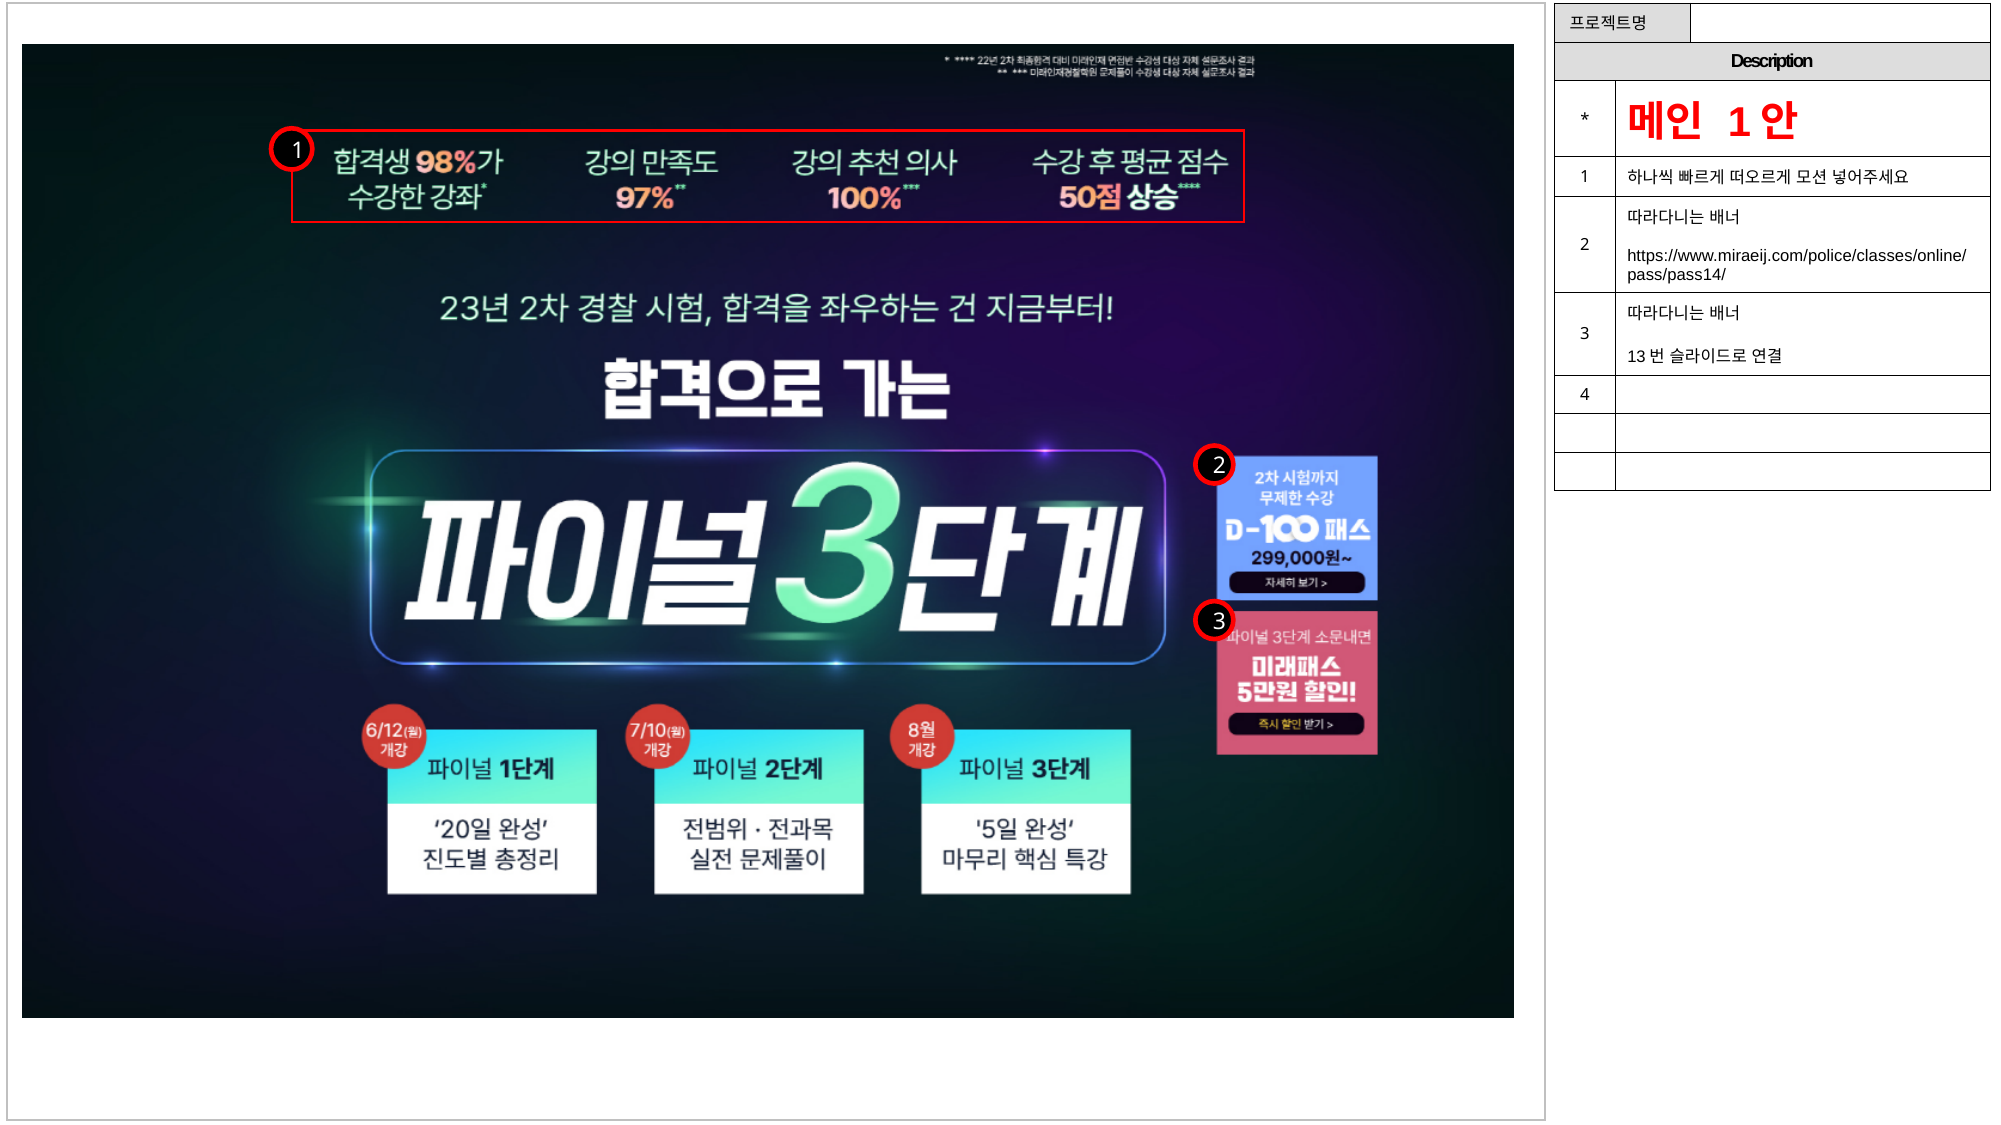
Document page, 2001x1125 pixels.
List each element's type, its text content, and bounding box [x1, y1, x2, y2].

picture [21, 44, 1514, 1018]
table_cell 하나씩 빠르게 떠오르게 모션 넣어주세요 [1616, 157, 1990, 196]
table_cell 따라다니는 배너 https://www.miraeij.com/police/classes/online/pass/pass14/ [1616, 197, 1990, 292]
table_cell 2 [1555, 197, 1615, 292]
table_cell [1616, 453, 1990, 490]
table_cell 4 [1555, 376, 1615, 413]
table_cell 3 [1555, 293, 1615, 375]
table_cell [1555, 453, 1615, 490]
table_cell [1616, 414, 1990, 452]
table_cell [1616, 376, 1990, 413]
table_header [1691, 4, 1990, 42]
table_cell [1555, 414, 1615, 452]
table_header 프로젝트명 [1555, 4, 1690, 42]
table_cell * [1555, 81, 1615, 156]
table_cell 1 [1555, 157, 1615, 196]
table_cell 메인 1안 [1616, 81, 1990, 156]
table_cell Description [1555, 43, 1990, 80]
table_cell 따라다니는 배너 13번 슬라이드로 연결 [1616, 293, 1990, 375]
